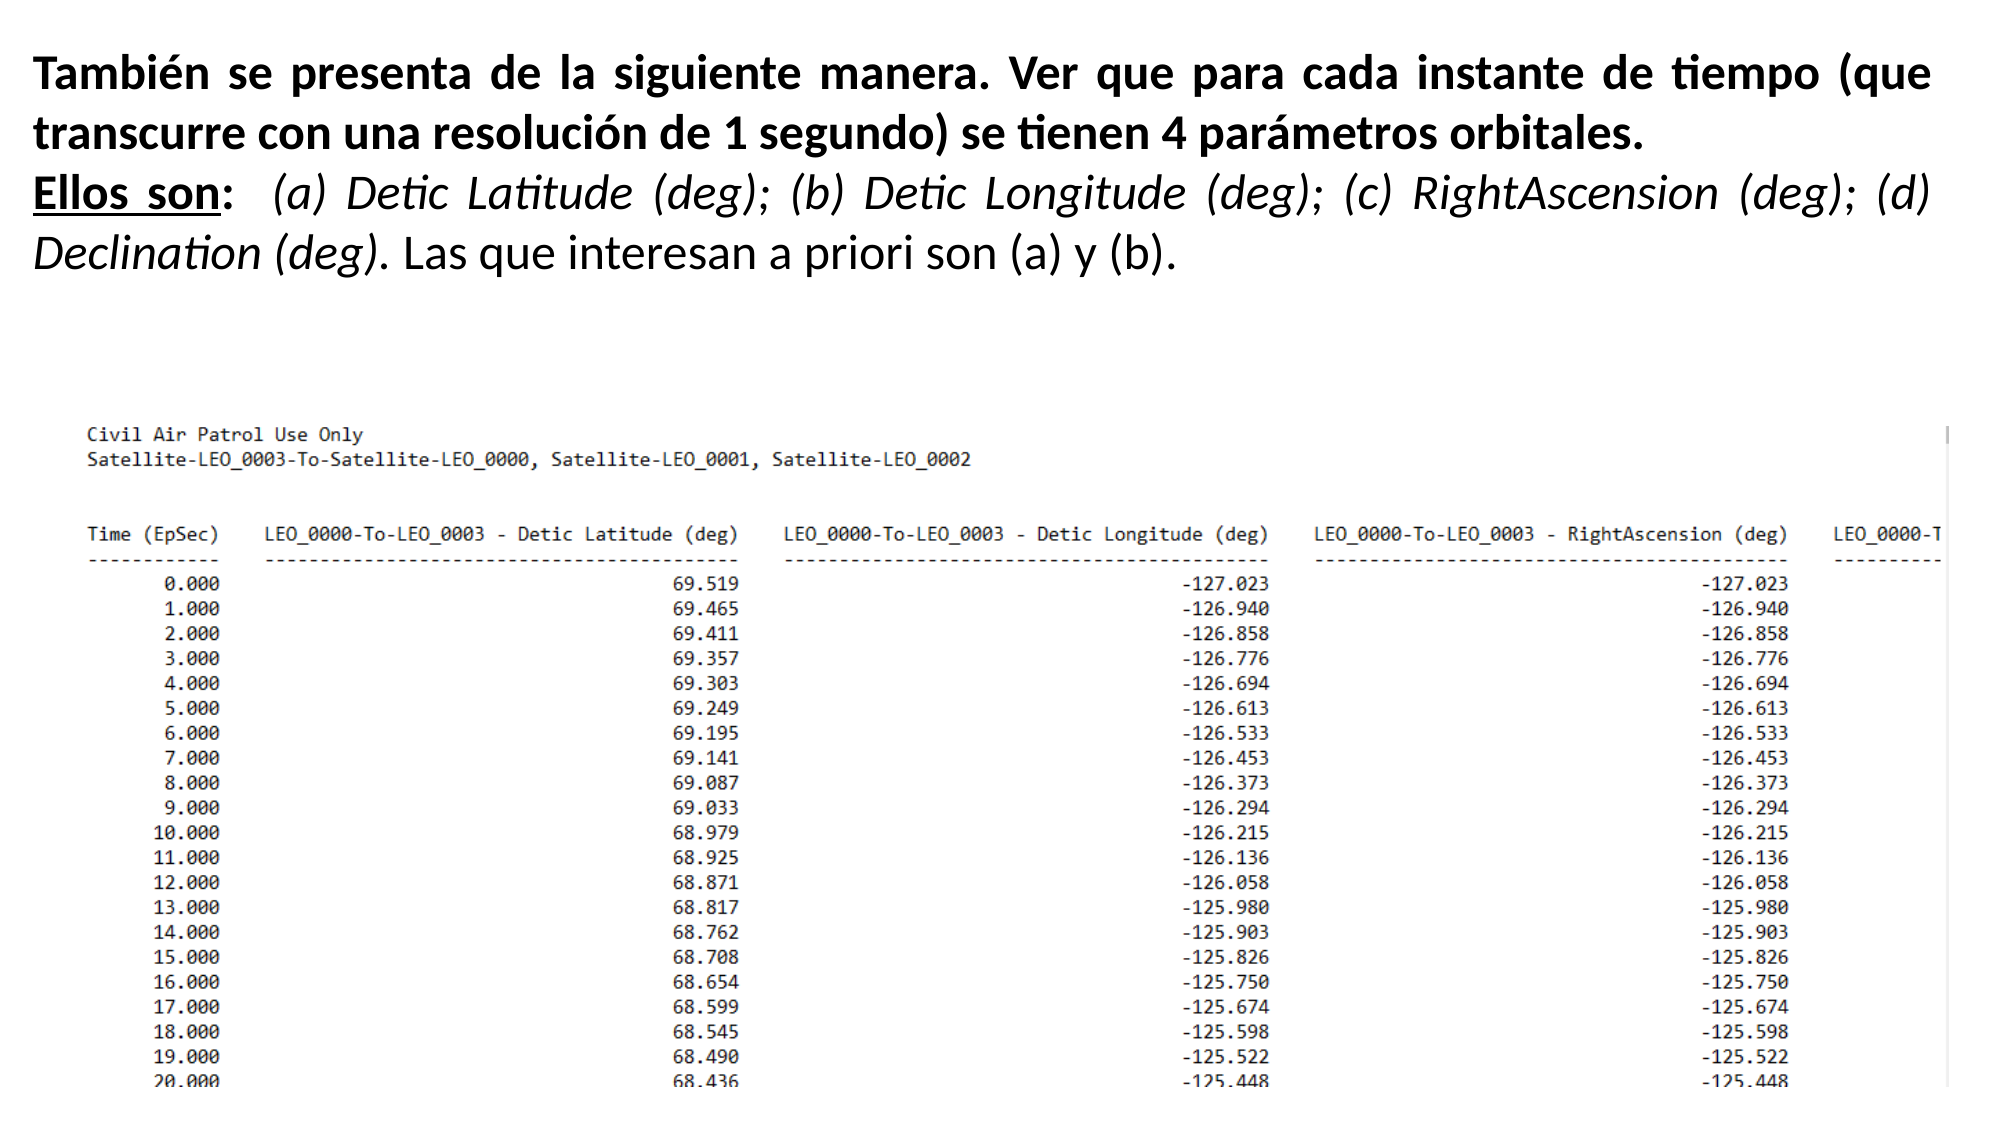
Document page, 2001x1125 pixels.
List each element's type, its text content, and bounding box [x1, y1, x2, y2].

picture [79, 426, 1949, 1087]
text_box También se presenta de la siguiente manera. Ver que para cada instante de tiempo (que transcurre con una resolución de 1 segundo) se tienen 4 parámetros orbitales. Ellos son: (a) Detic Latitude (deg); (b) Detic Longitude (deg); (c) RightAscension (deg); (d) Declination (deg). Las que interesan a priori son (a) y (b). [18, 31, 1949, 287]
